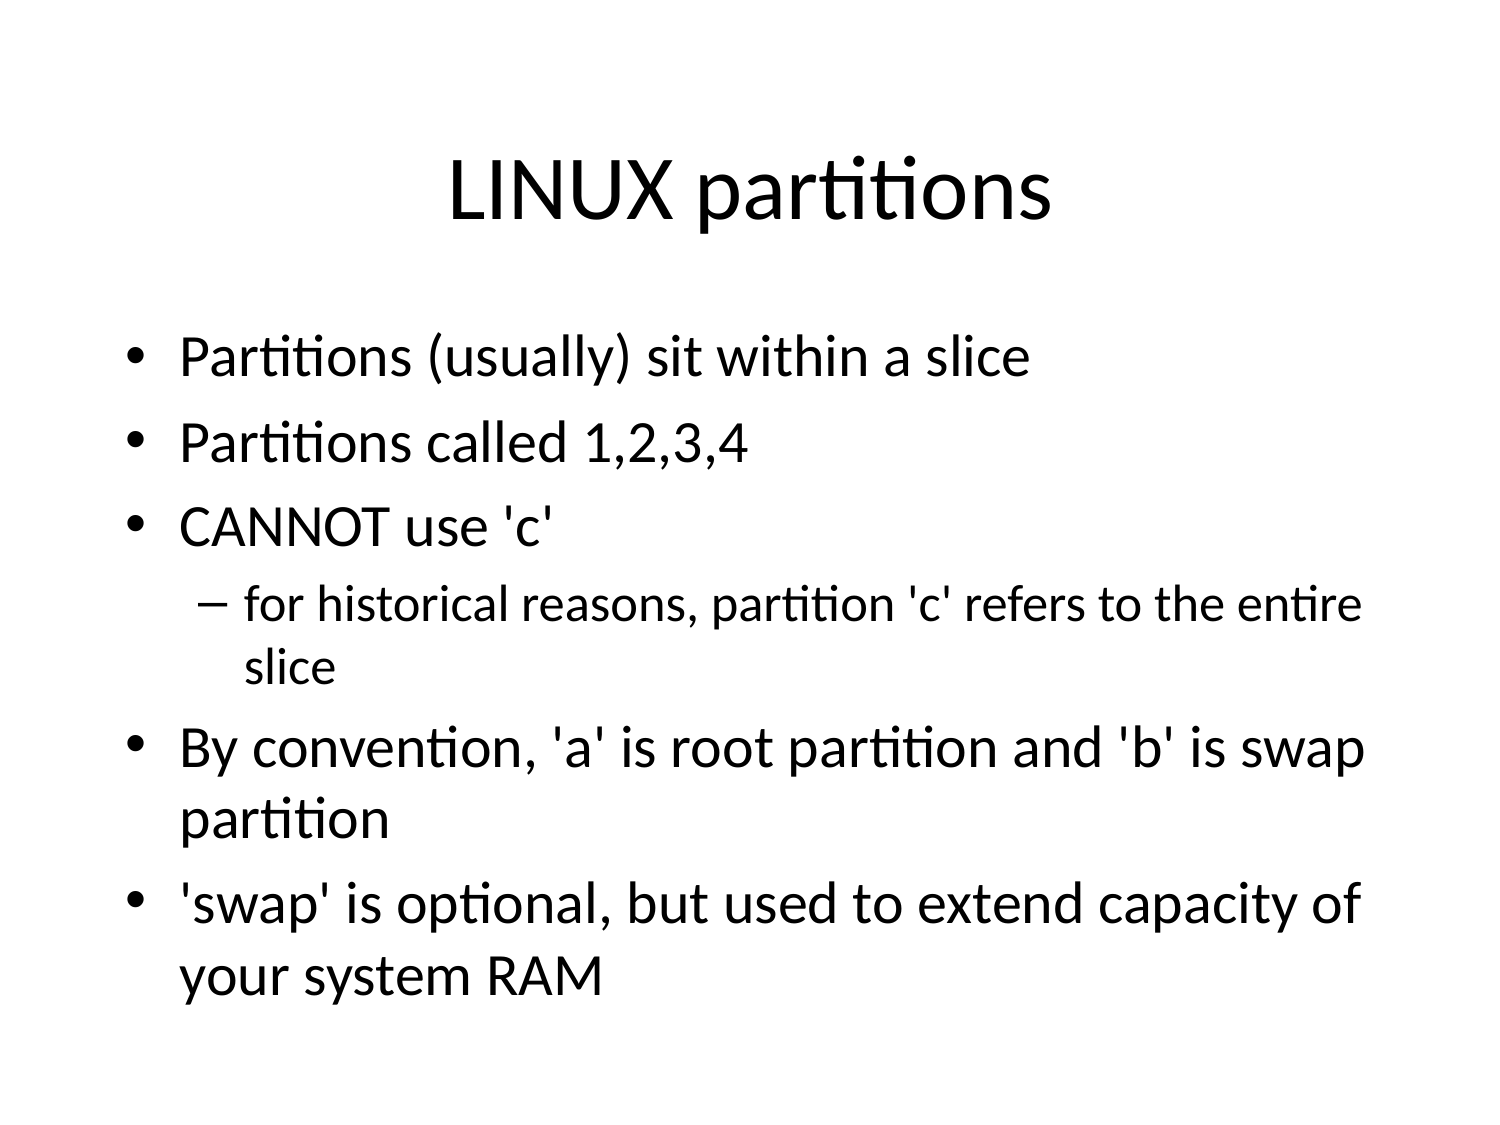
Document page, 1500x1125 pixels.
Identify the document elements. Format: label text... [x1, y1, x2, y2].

title LINUX partitions [110, 93, 1391, 282]
list Partitions (usually) sit within a slice Partitions called 1,2,3,4 CANNOT use 'c' for historical reasons, partition 'c' refers to the entire slice By convention, 'a' is root partition and 'b' is swap partition 'swap' is optional, but used to extend capacity of your system RAM [110, 312, 1391, 1022]
